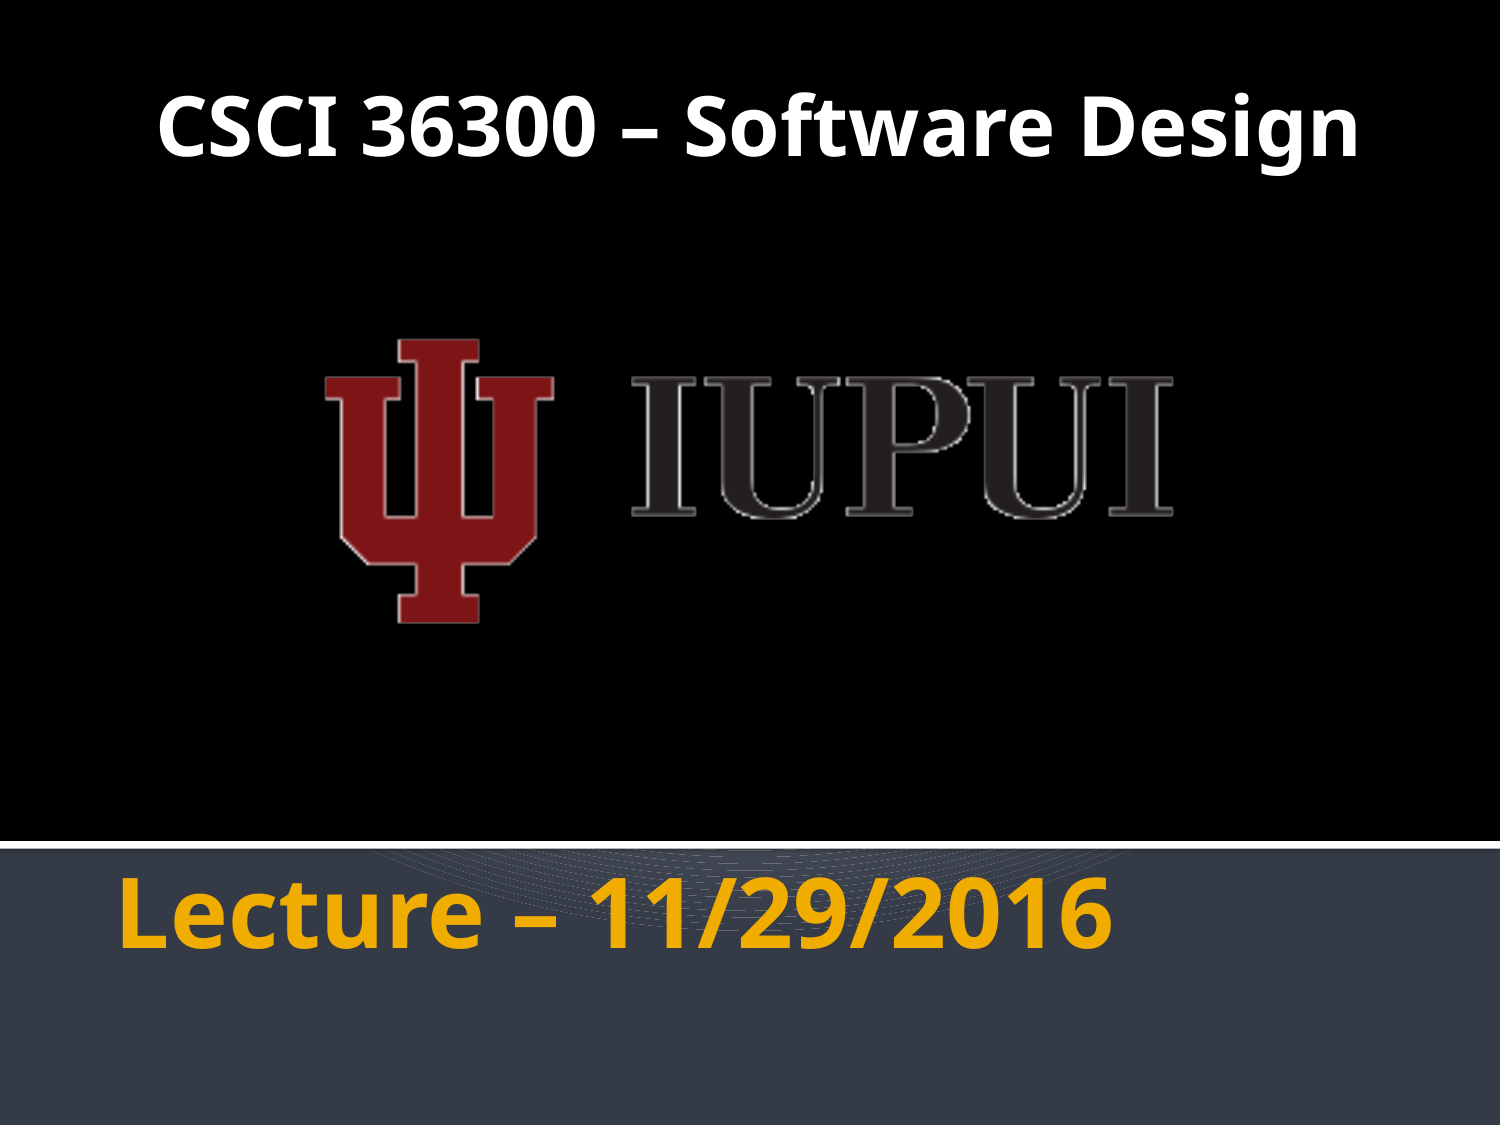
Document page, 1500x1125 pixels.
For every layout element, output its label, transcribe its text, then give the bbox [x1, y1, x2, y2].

title Lecture – 11/29/2016 [99, 850, 1425, 1125]
subtitle CSCI 36300 – Software Design [3, 0, 1500, 247]
picture [312, 326, 1188, 650]
